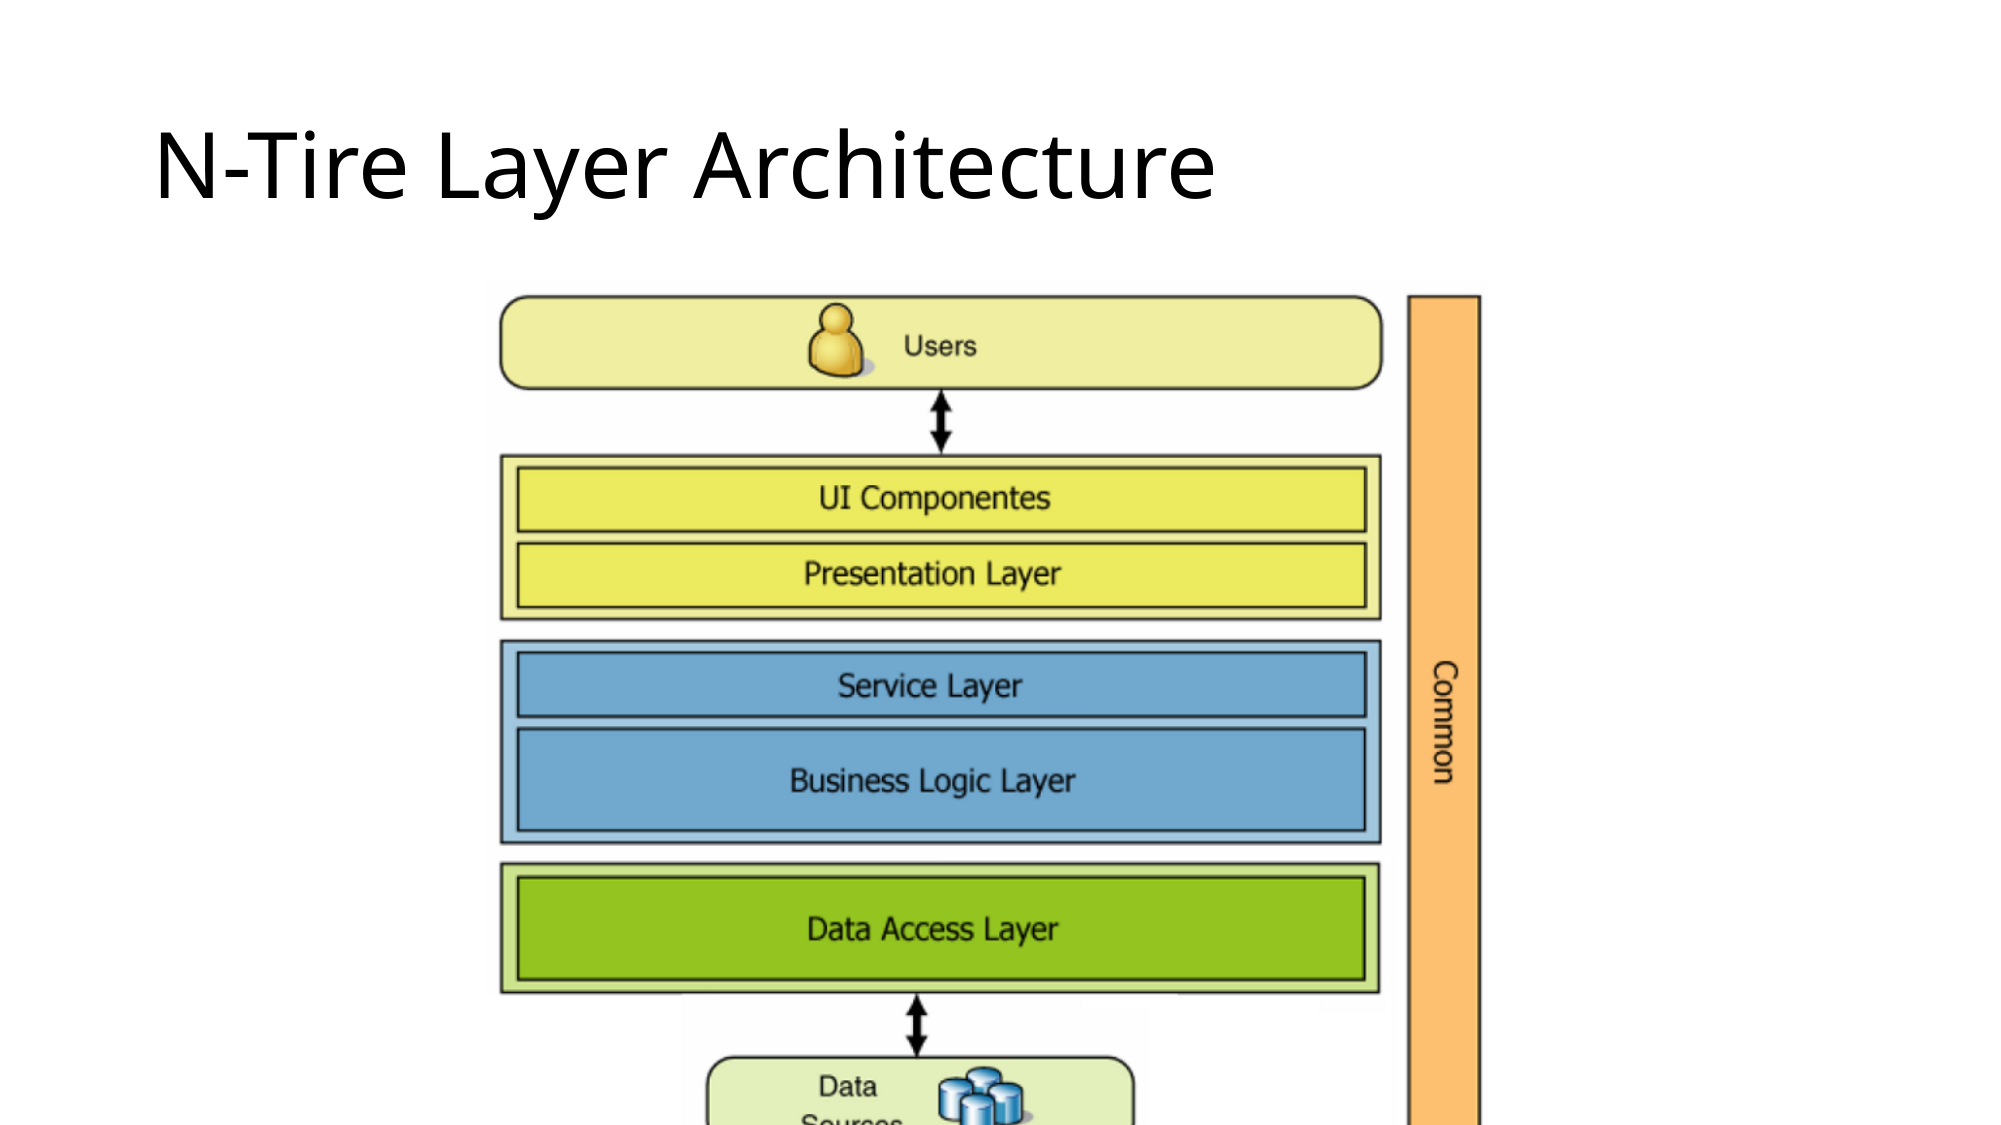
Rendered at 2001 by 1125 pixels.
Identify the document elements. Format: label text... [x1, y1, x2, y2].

picture [486, 277, 1489, 1125]
title N-Tire Layer Architecture [137, 59, 1863, 278]
